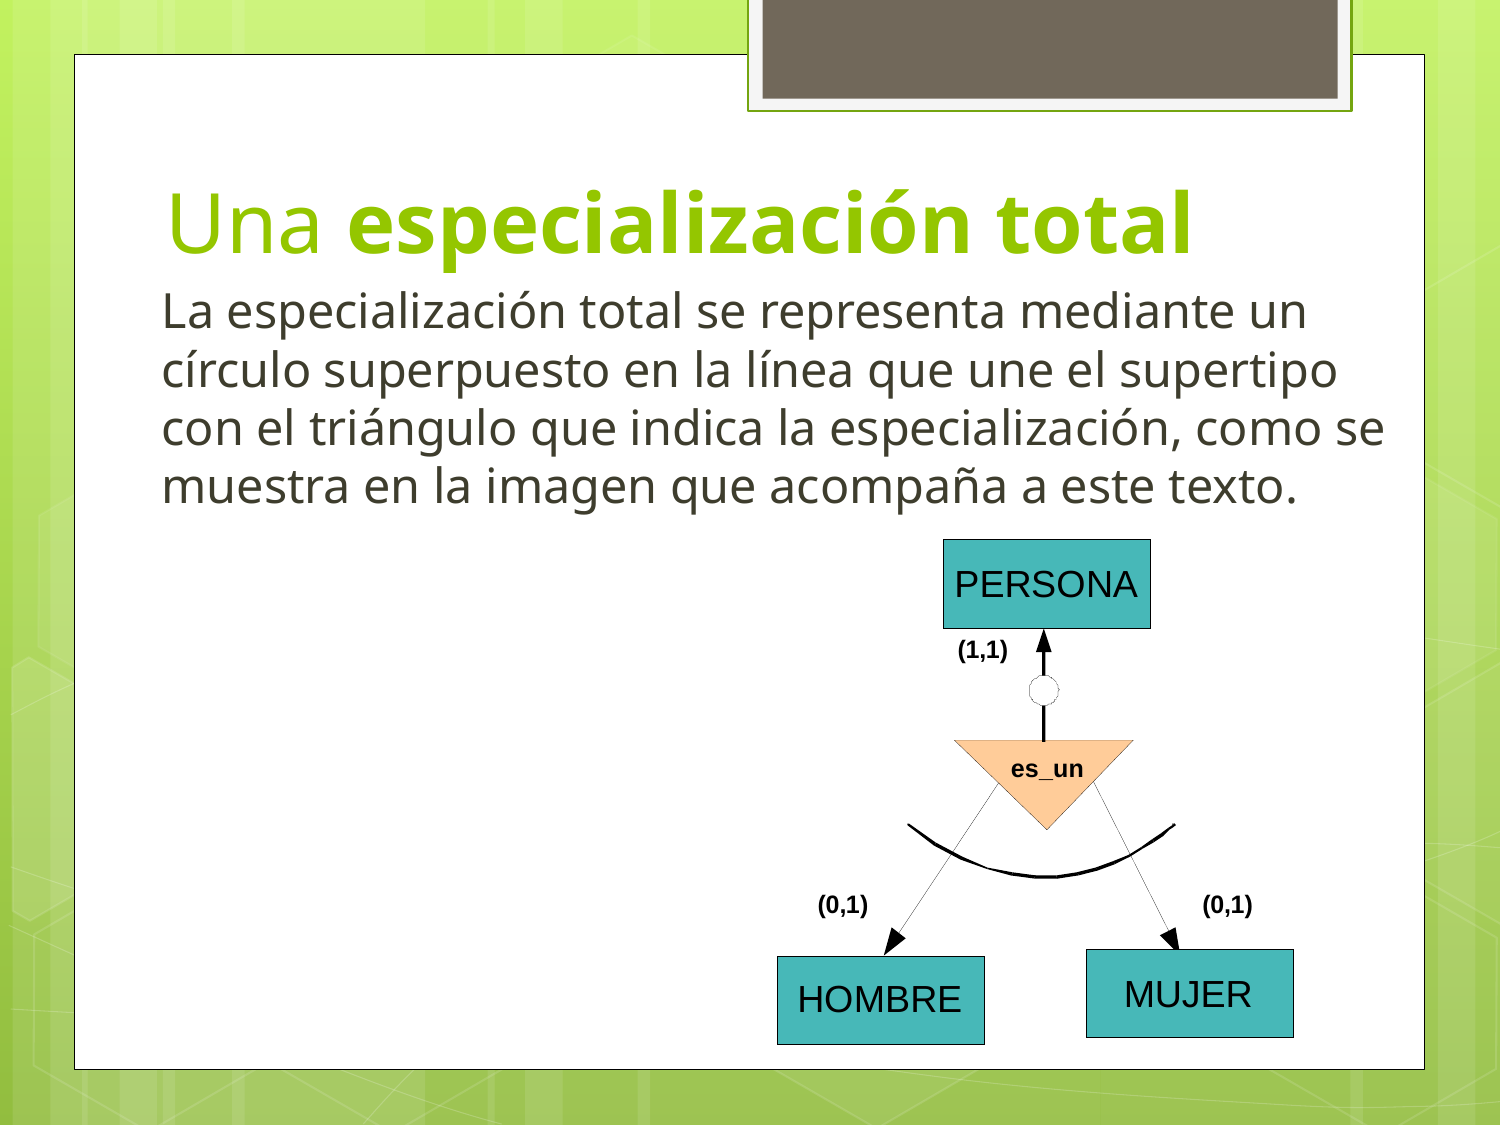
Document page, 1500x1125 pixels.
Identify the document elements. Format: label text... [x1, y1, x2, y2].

list La especialización total se representa mediante un círculo superpuesto en la línea que une el supertipo con el triángulo que indica la especialización, como se muestra en la imagen que acompaña a este texto. [135, 272, 1412, 575]
title Una especialización total [150, 90, 1304, 272]
picture [776, 538, 1297, 1050]
